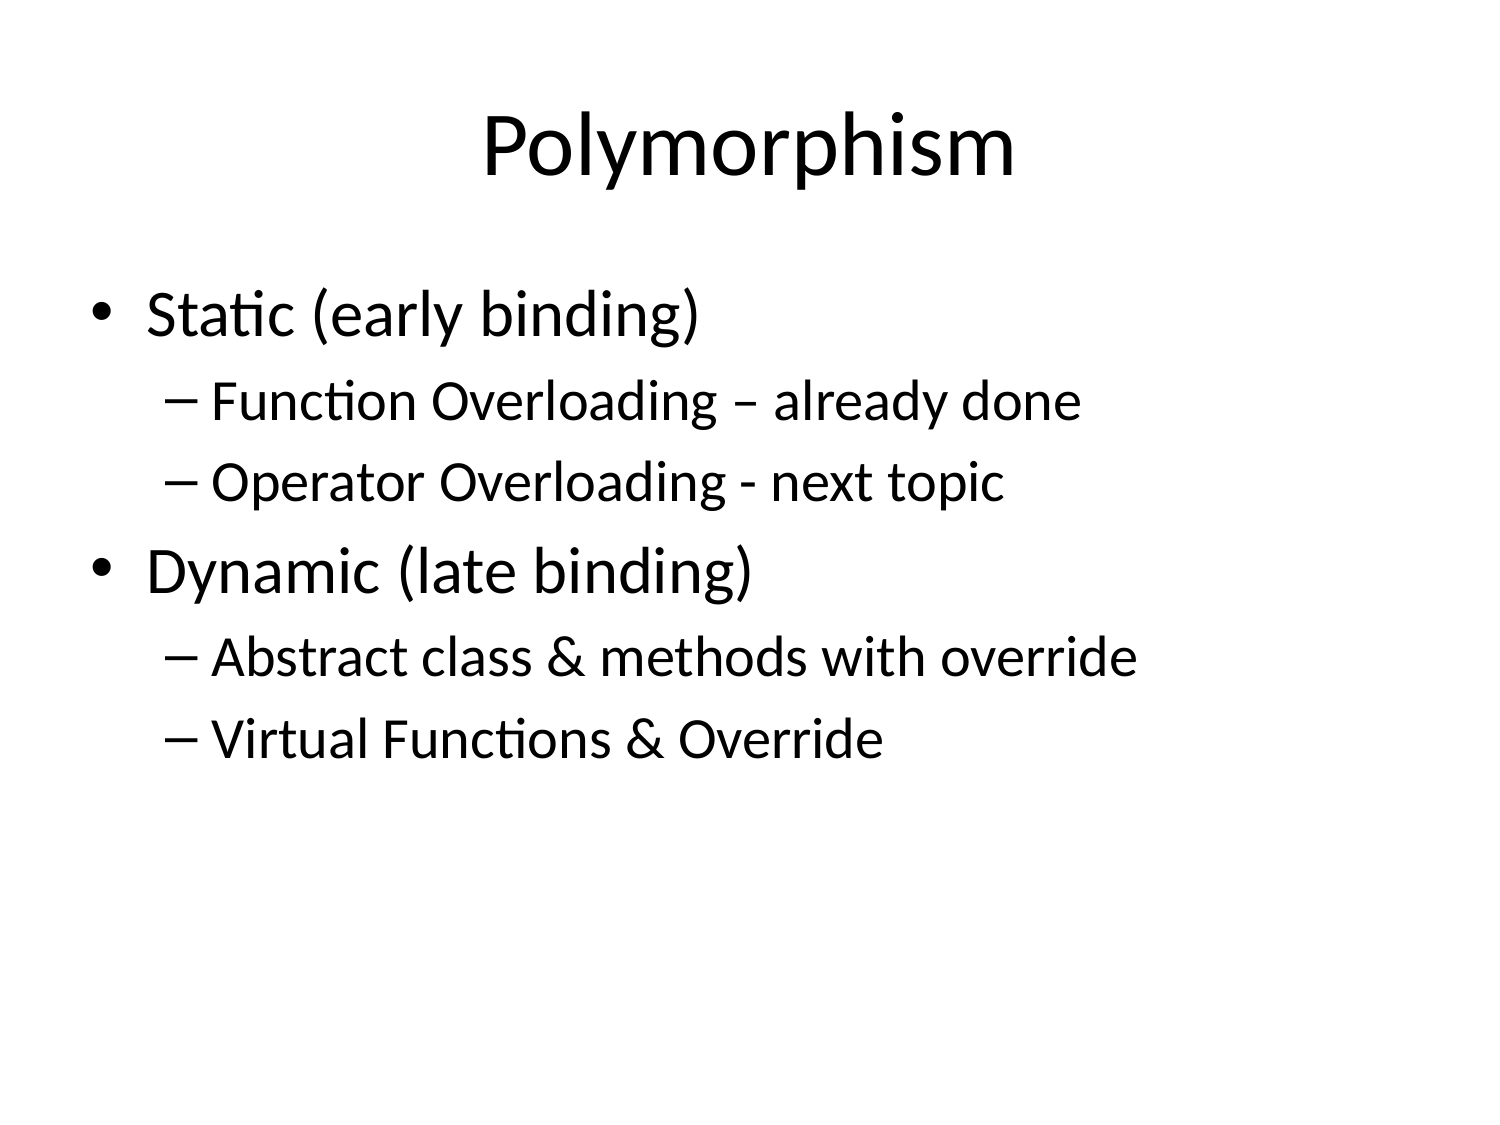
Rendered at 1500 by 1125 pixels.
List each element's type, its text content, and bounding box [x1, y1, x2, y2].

title Polymorphism [75, 45, 1425, 233]
list Static (early binding) Function Overloading – already done Operator Overloading - next topic Dynamic (late binding) Abstract class & methods with override Virtual Functions & Override [75, 262, 1425, 1005]
